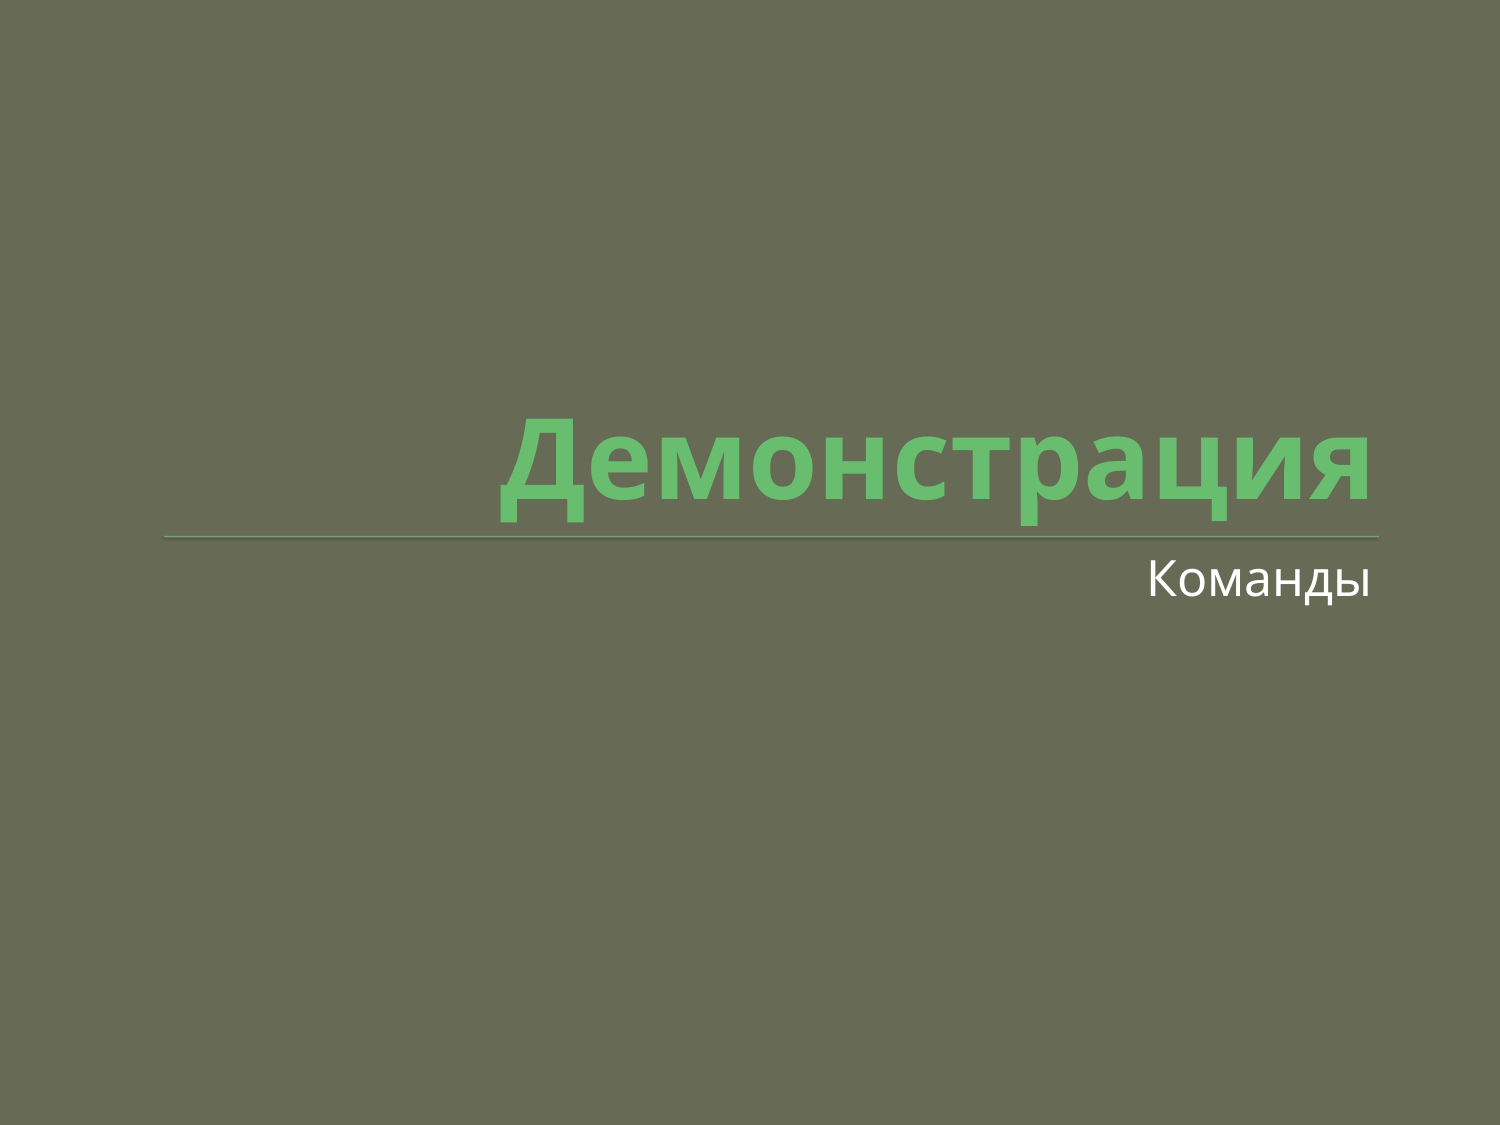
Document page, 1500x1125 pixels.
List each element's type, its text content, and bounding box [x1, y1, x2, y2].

title Демонстрация [118, 81, 1394, 530]
list Команды [118, 539, 1394, 787]
